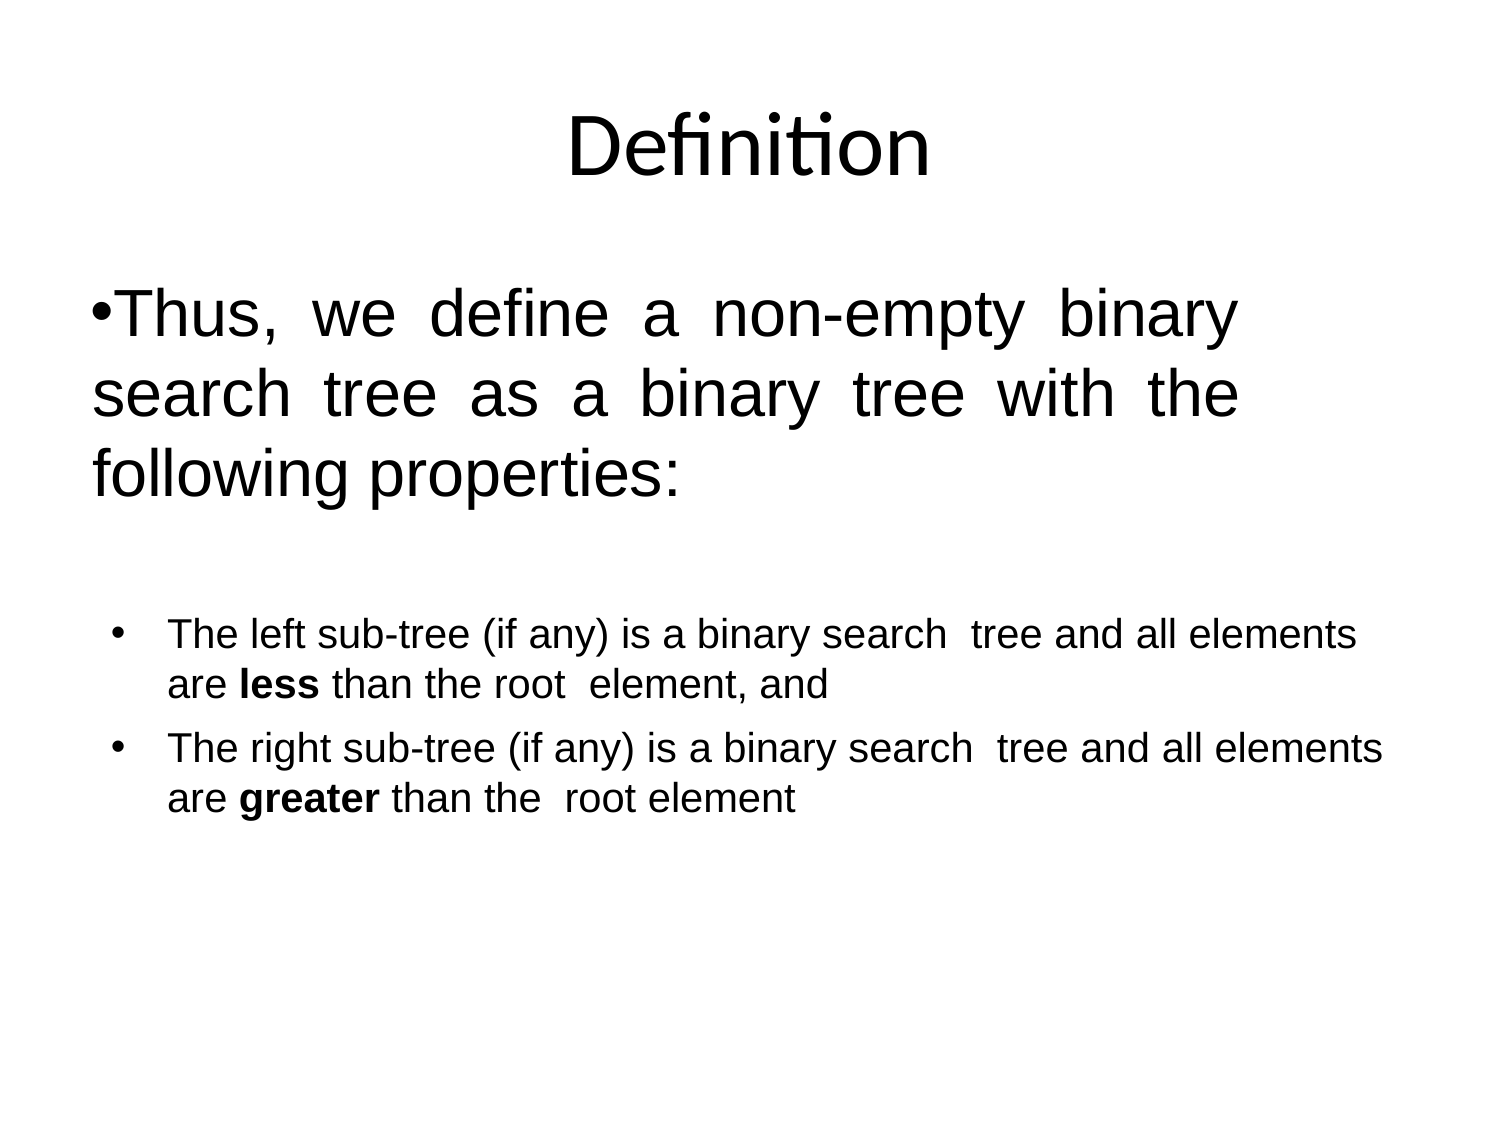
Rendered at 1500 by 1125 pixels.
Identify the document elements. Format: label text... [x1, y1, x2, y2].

list Thus, we define a non-empty binary search tree as a binary tree with the following properties: The left sub-tree (if any) is a binary search tree and all elements are less than the root element, and The right sub-tree (if any) is a binary search tree and all elements are greater than the root element [75, 262, 1425, 1005]
title Definition [75, 45, 1425, 233]
